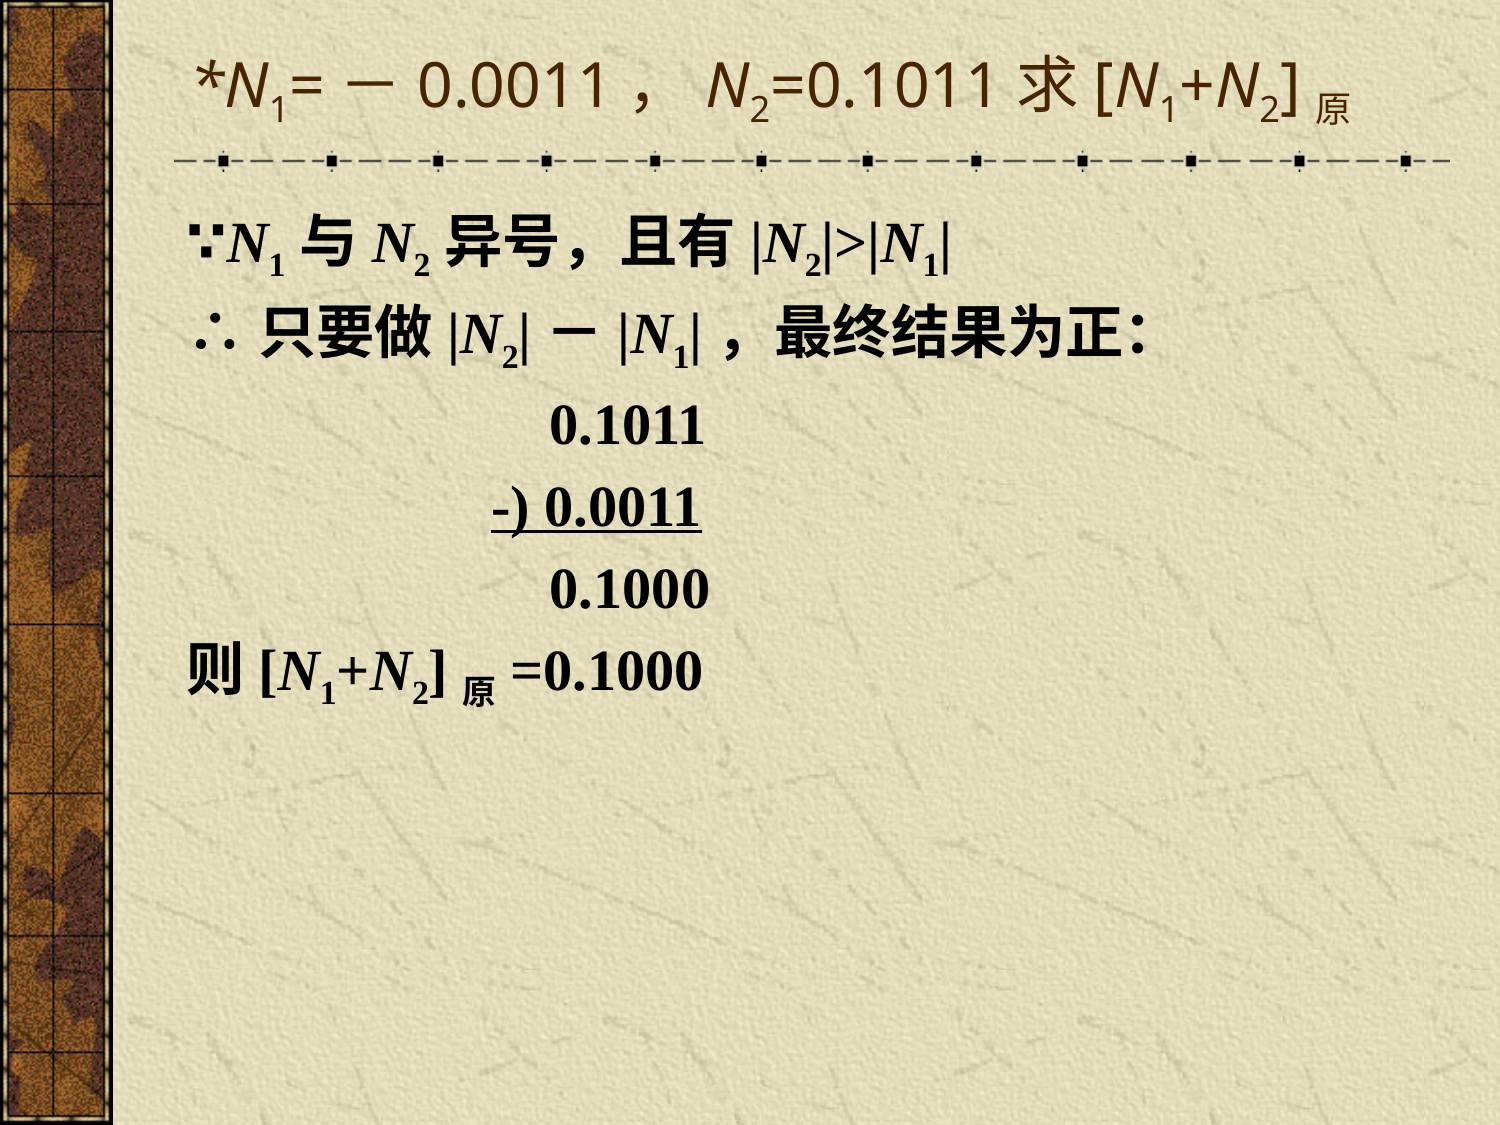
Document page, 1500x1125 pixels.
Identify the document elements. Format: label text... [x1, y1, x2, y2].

title *N1=－0.0011，N2=0.1011求[N1+N2]原 [174, 24, 1450, 138]
picture [0, 0, 1500, 1125]
list ∵N1与N2异号，且有|N2|>|N1| ∴只要做|N2|－|N1|，最终结果为正： 0.1011 -) 0.0011 0.1000 则[N1+N2]原=0.1000 [171, 196, 1422, 934]
